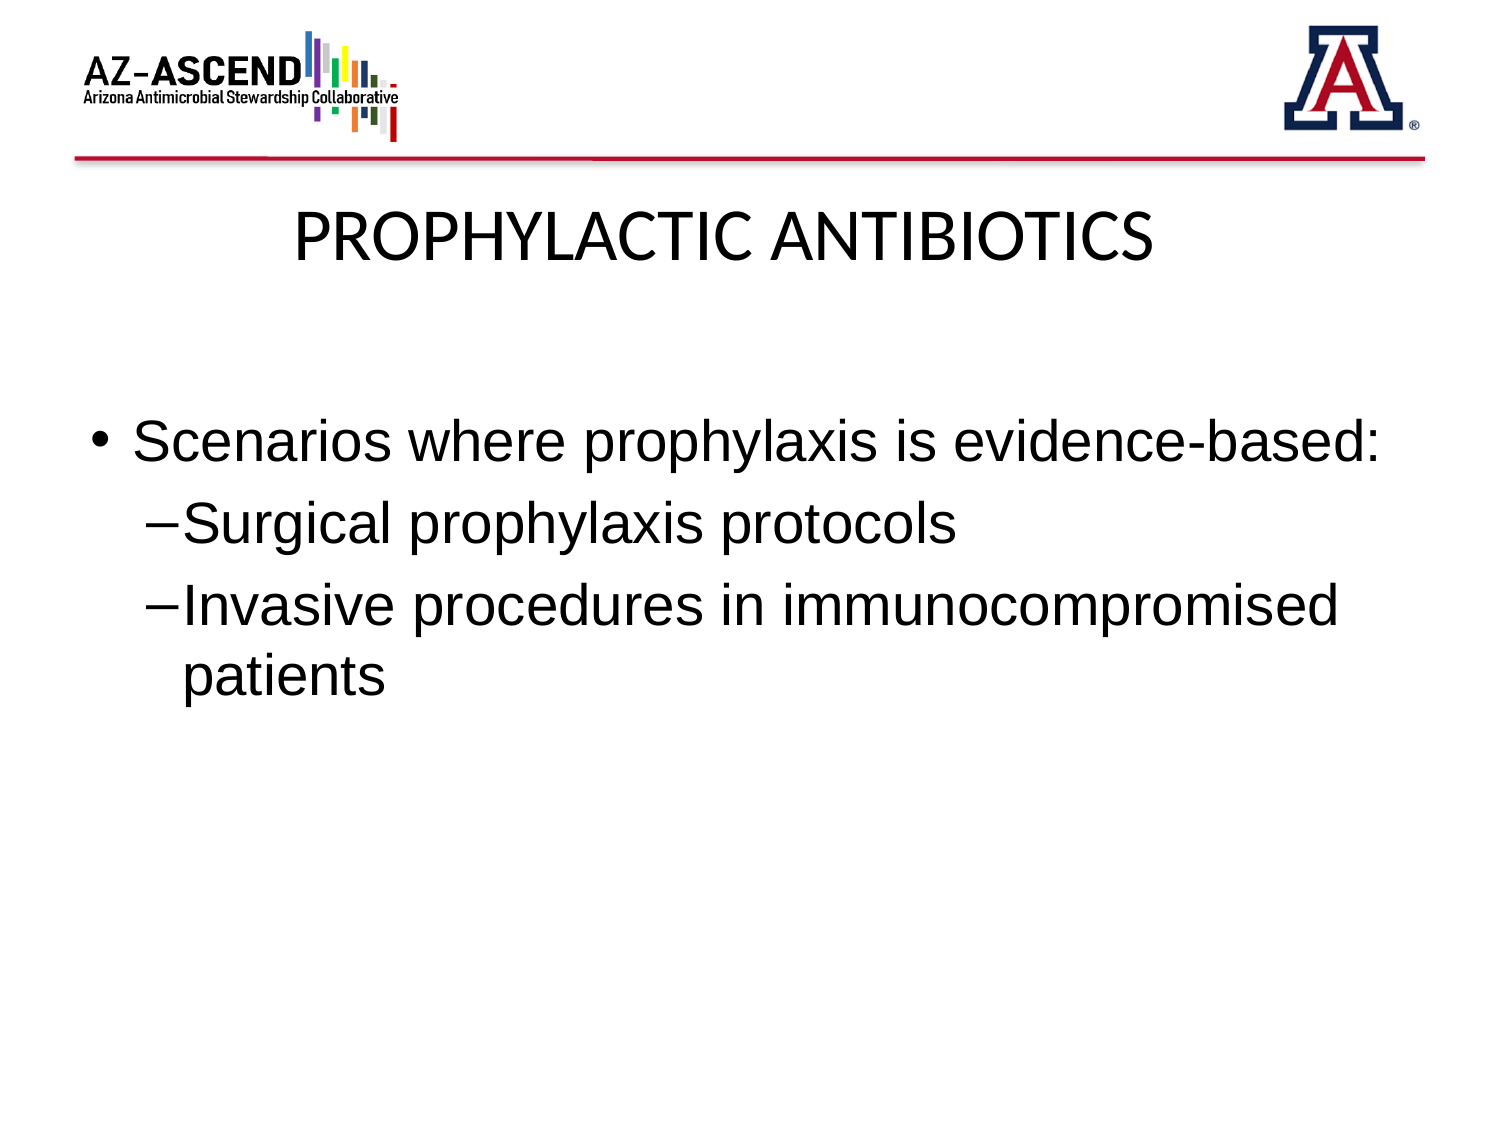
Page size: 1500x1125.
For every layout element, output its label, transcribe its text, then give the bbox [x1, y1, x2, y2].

list Scenarios where prophylaxis is evidence-based: Surgical prophylaxis protocols Invasive procedures in immunocompromised patients [75, 396, 1425, 889]
picture [1269, 8, 1425, 148]
title Prophylactic Antibiotics [77, 160, 1372, 301]
picture [74, 29, 403, 144]
